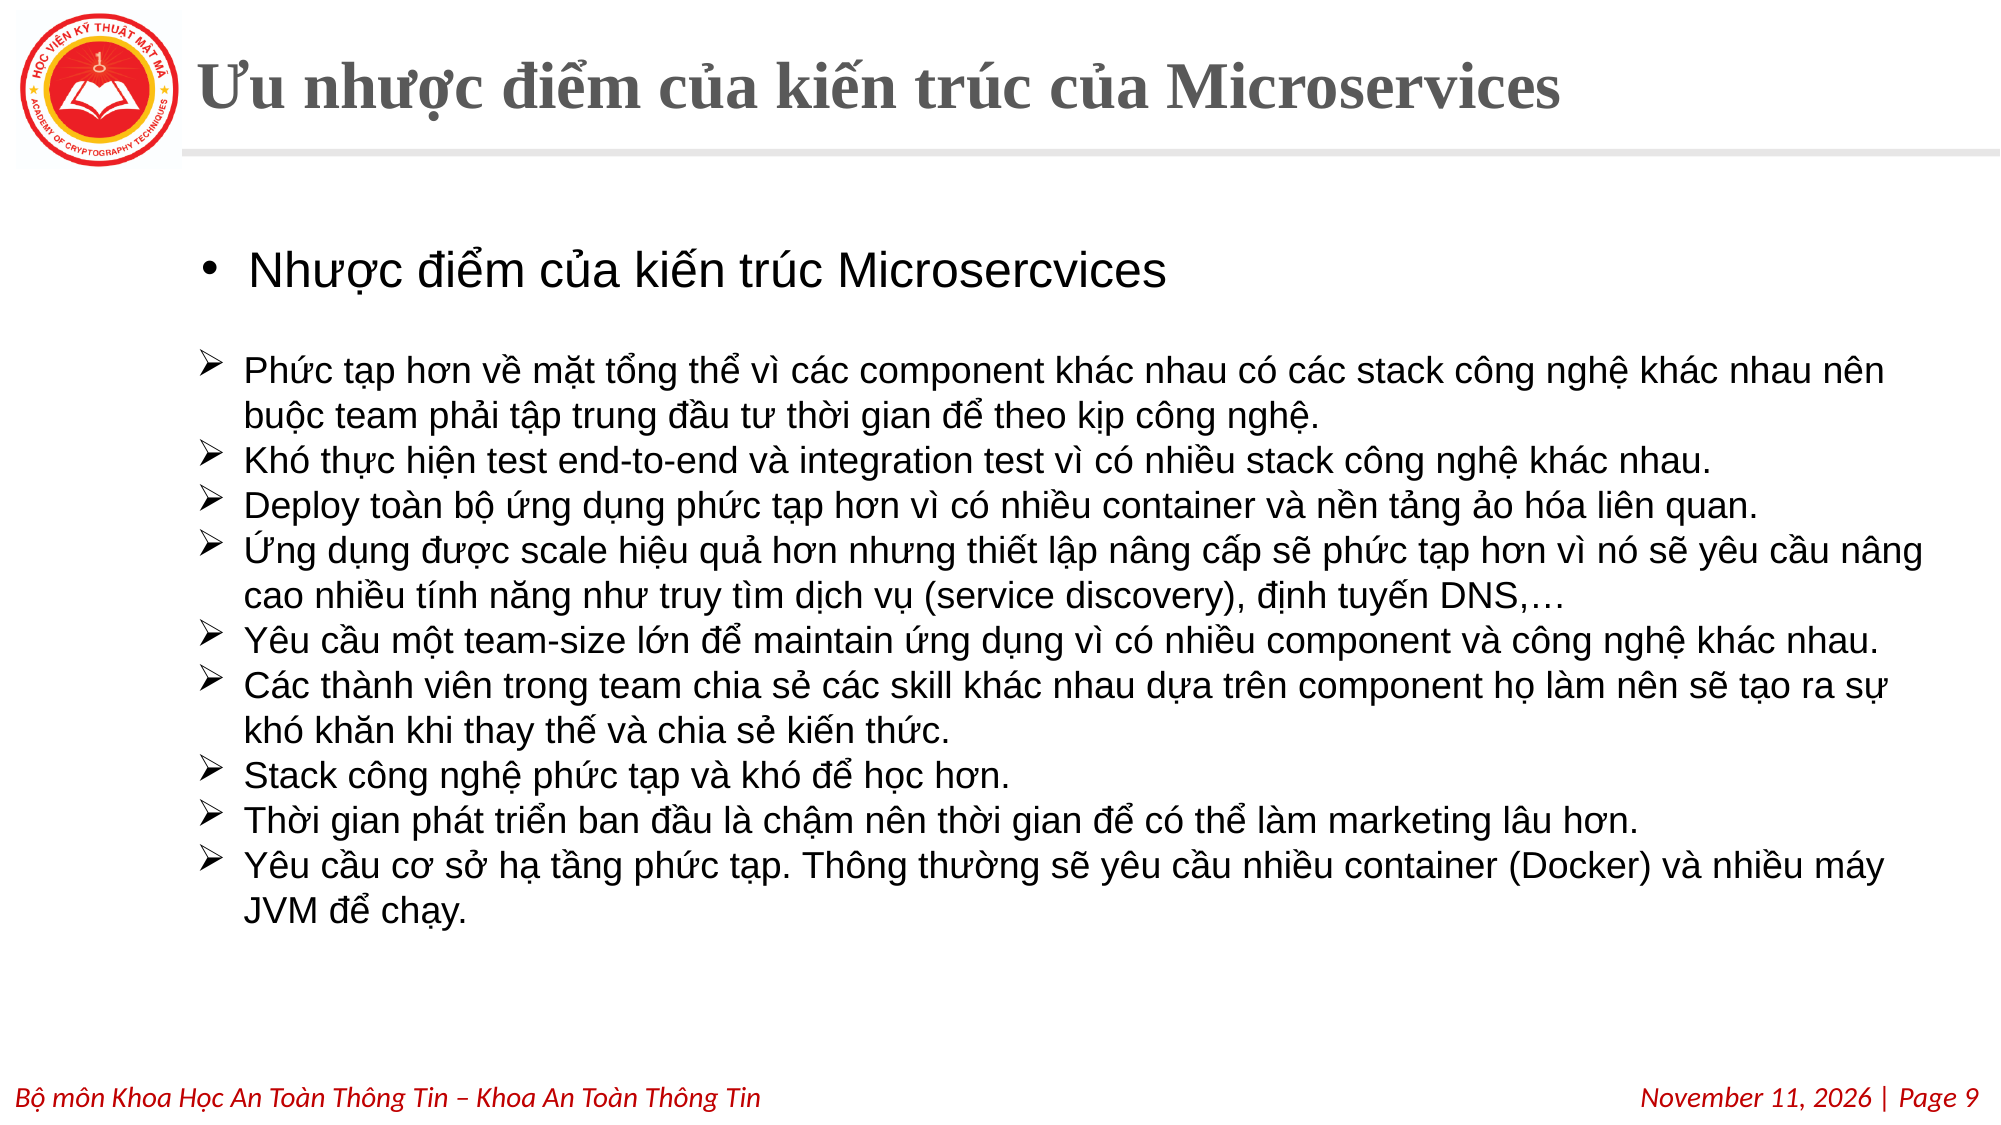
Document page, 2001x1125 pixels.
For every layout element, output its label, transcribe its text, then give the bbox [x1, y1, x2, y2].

text_box Nhược điểm của kiến trúc Microsercvices [187, 229, 1183, 305]
picture [16, 10, 182, 169]
title Ưu nhược điểm của kiến trúc của Microservices [181, 28, 1989, 146]
text_box Phức tạp hơn về mặt tổng thể vì các component khác nhau có các stack công nghệ khác nhau nên buộc team phải tập trung đầu tư thời gian để theo kịp công nghệ. Khó thực hiện test end-to-end và integration test vì có nhiều stack công nghệ khác nhau. Deploy toàn bộ ứng dụng phức tạp hơn vì có nhiều container và nền tảng ảo hóa liên quan. Ứng dụng được scale hiệu quả hơn nhưng thiết lập nâng cấp sẽ phức tạp hơn vì nó sẽ yêu cầu nâng cao nhiều tính năng như truy tìm dịch vụ (service discovery), định tuyến DNS,… Yêu cầu một team-size lớn để maintain ứng dụng vì có nhiều component và công nghệ khác nhau. Các thành viên trong team chia sẻ các skill khác nhau dựa trên component họ làm nên sẽ tạo ra sự khó khăn khi thay thế và chia sẻ kiến thức. Stack công nghệ phức tạp và khó để học hơn. Thời gian phát triển ban đầu là chậm nên thời gian để có thể làm marketing lâu hơn. Yêu cầu cơ sở hạ tầng phức tạp. Thông thường sẽ yêu cầu nhiều container (Docker) và nhiều máy JVM để chạy. [181, 338, 1939, 983]
